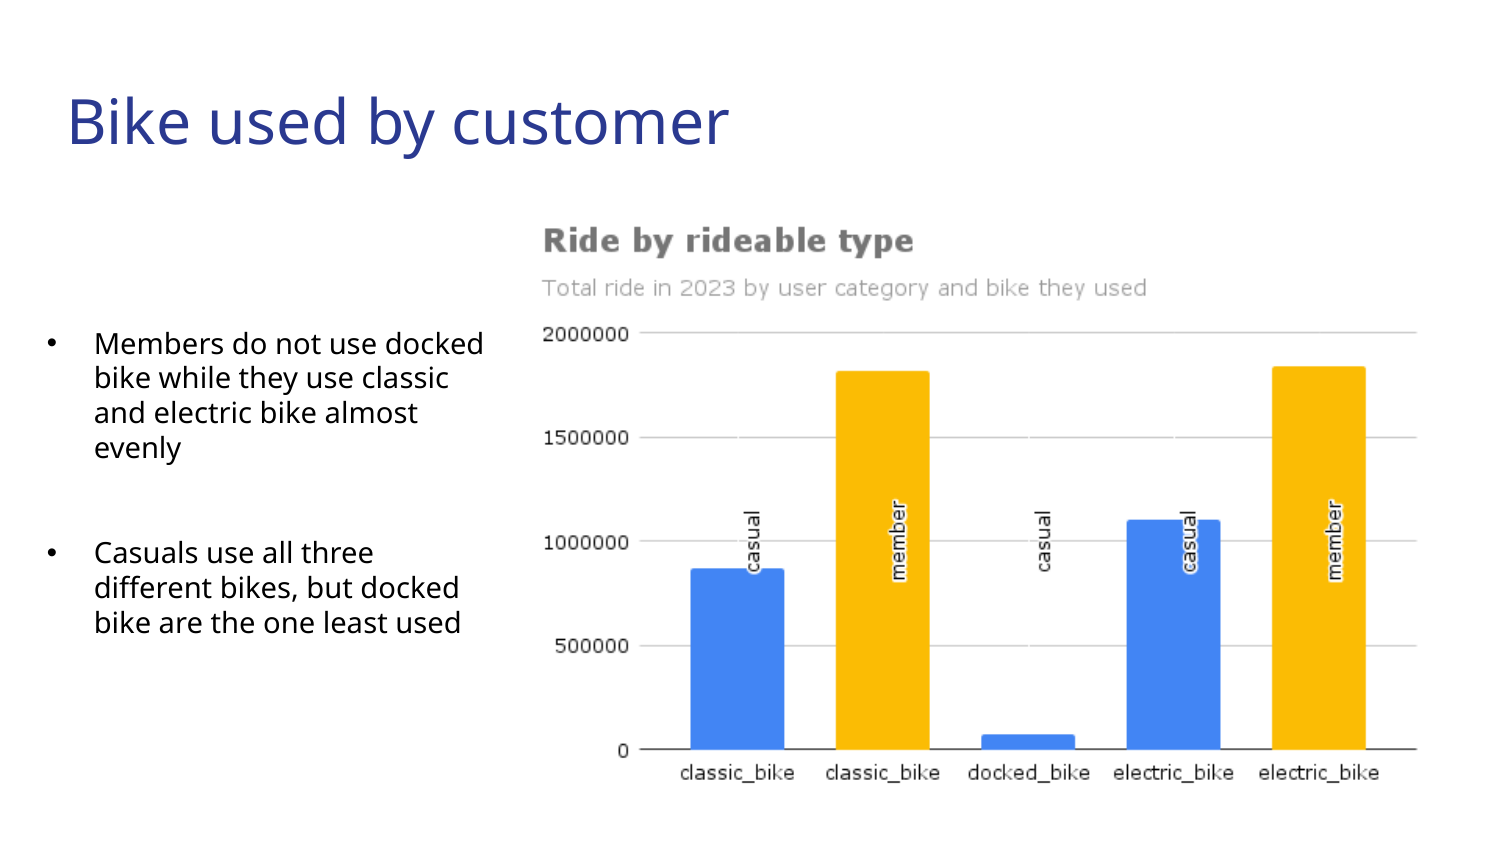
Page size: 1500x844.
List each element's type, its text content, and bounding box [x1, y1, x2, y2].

text_box Members do not use docked bike while they use classic and electric bike almost evenly Casuals use all three different bikes, but docked bike are the one least used [32, 317, 506, 682]
picture [511, 188, 1450, 816]
title Bike used by customer [51, 67, 1449, 167]
